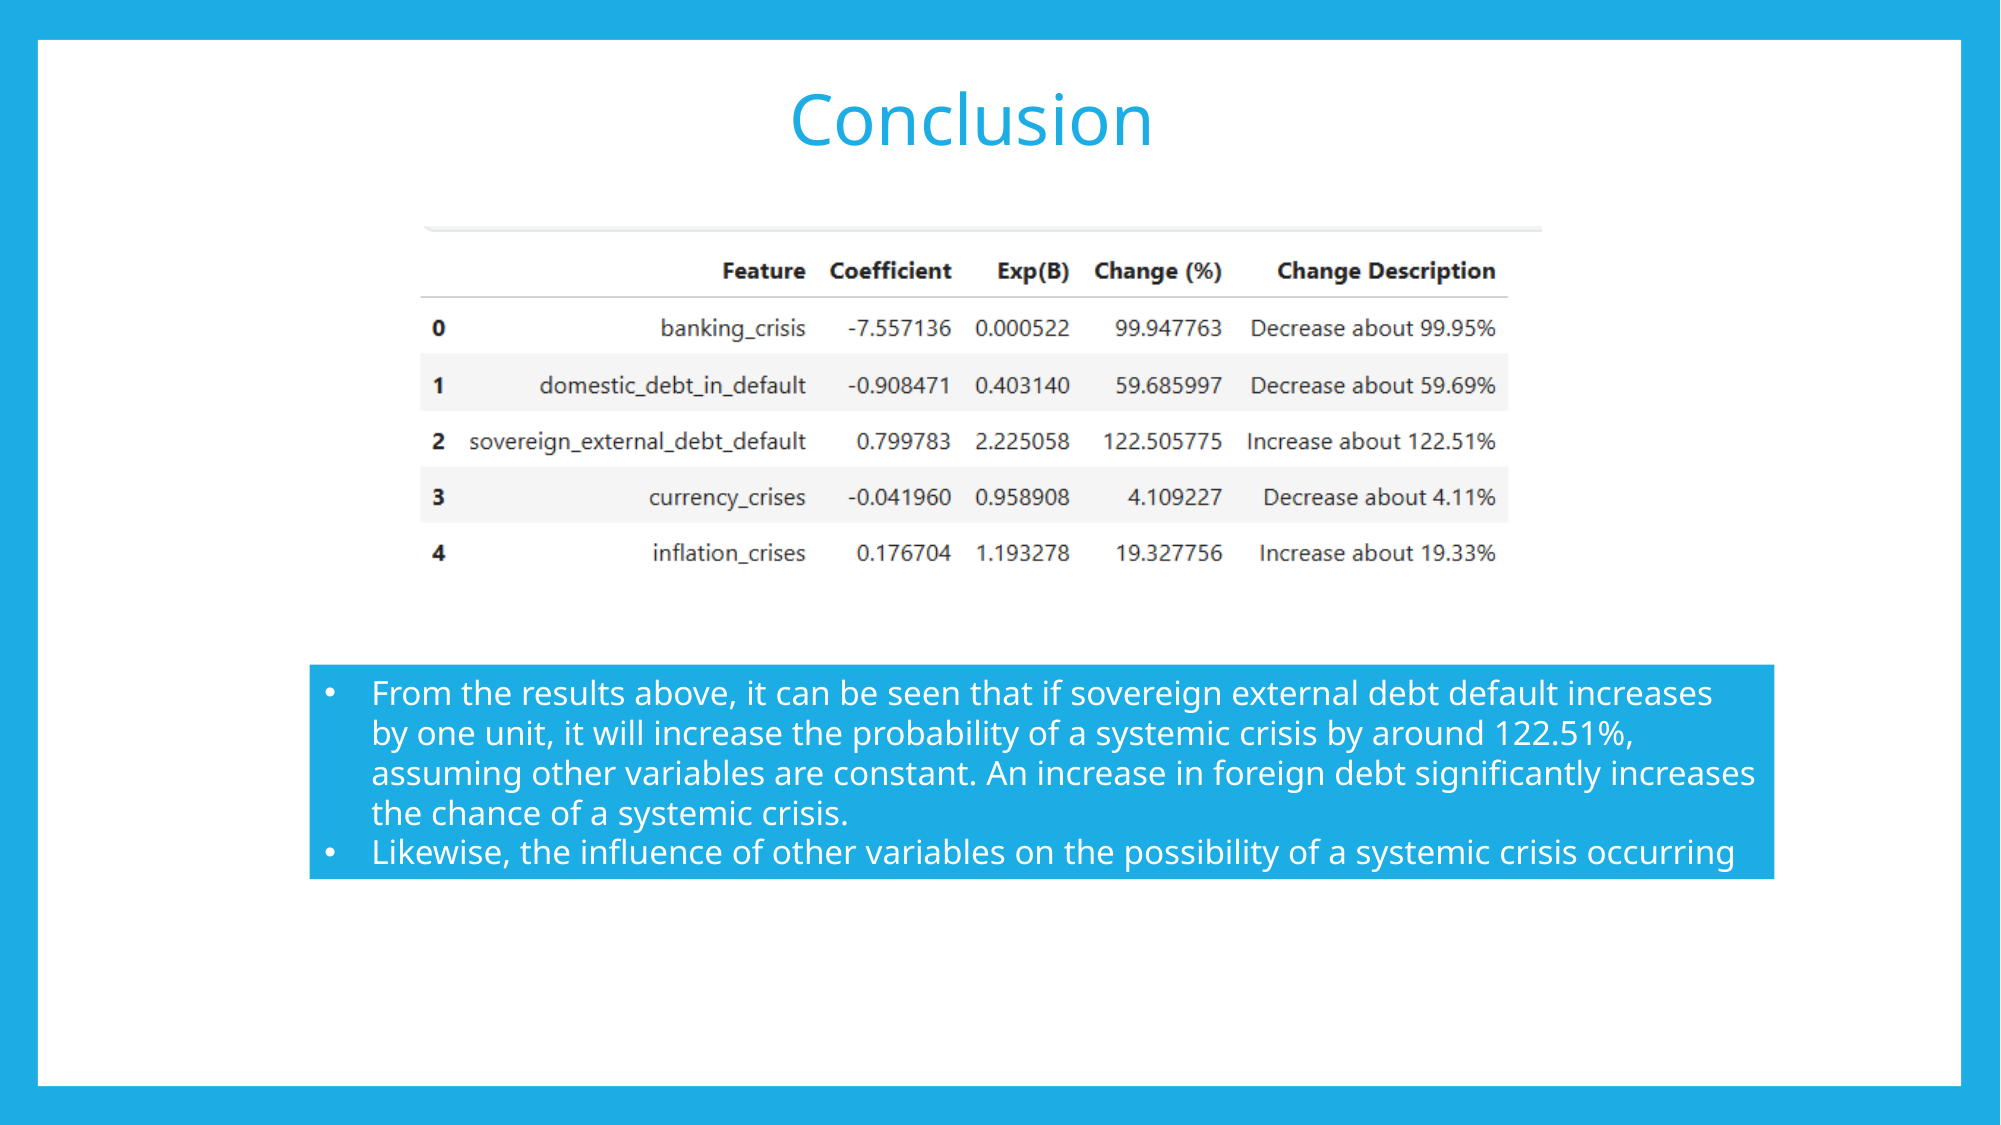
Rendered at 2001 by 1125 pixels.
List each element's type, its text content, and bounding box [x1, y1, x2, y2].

picture [412, 226, 1543, 592]
title Conclusion [568, 76, 1376, 169]
text_box From the results above, it can be seen that if sovereign external debt default increases by one unit, it will increase the probability of a systemic crisis by around 122.51%, assuming other variables are constant. An increase in foreign debt significantly increases the chance of a systemic crisis. Likewise, the influence of other variables on the possibility of a systemic crisis occurring [309, 664, 1775, 880]
